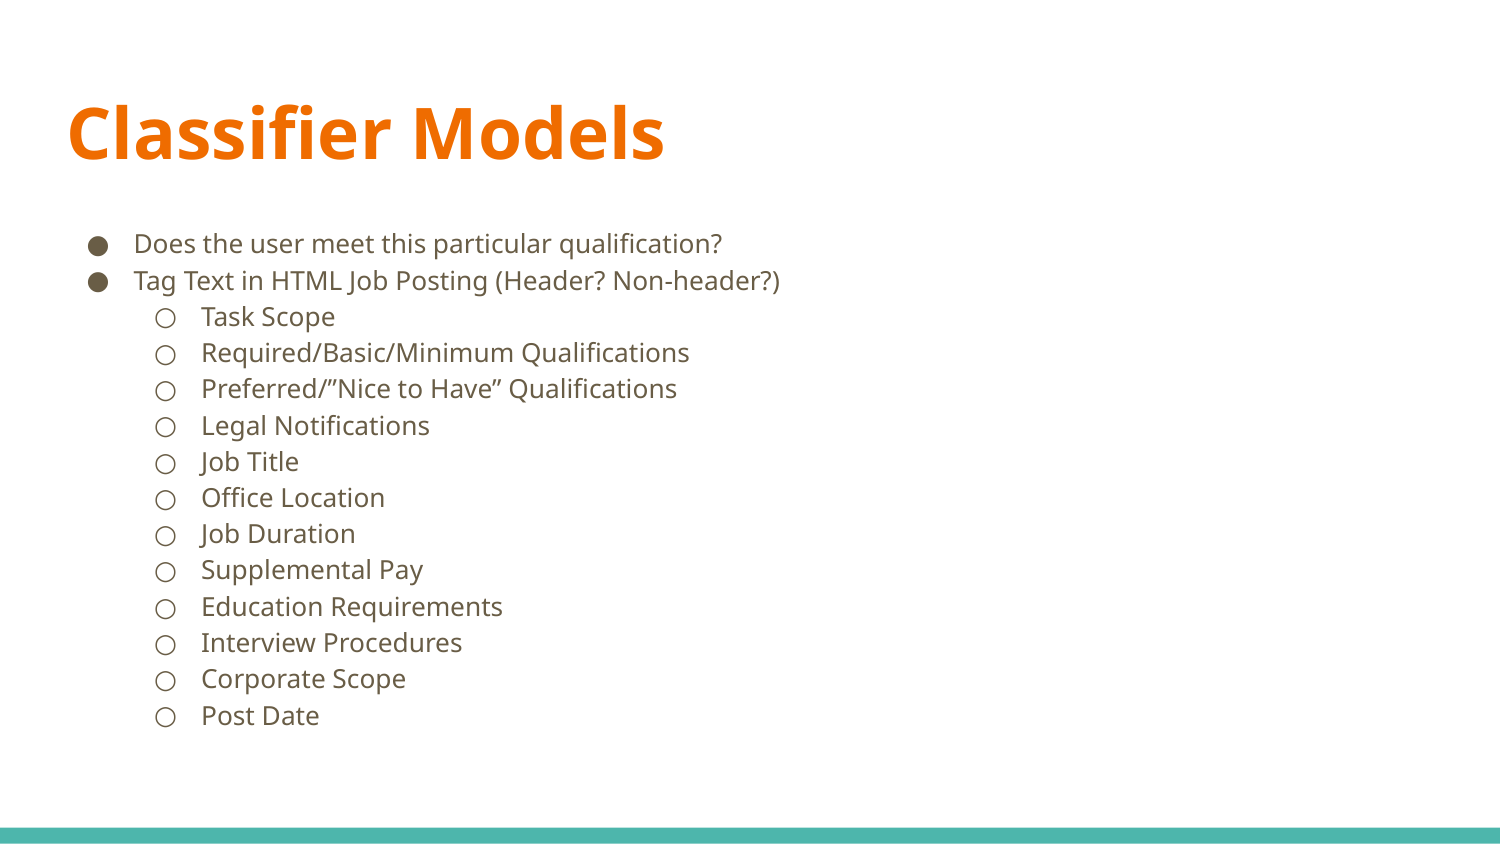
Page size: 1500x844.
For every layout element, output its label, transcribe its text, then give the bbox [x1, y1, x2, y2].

title Classifier Models [51, 72, 1449, 189]
list Does the user meet this particular qualification? Tag Text in HTML Job Posting (Header? Non-header?) Task Scope Required/Basic/Minimum Qualifications Preferred/”Nice to Have” Qualifications Legal Notifications Job Title Office Location Job Duration Supplemental Pay Education Requirements Interview Procedures Corporate Scope Post Date [51, 207, 899, 750]
